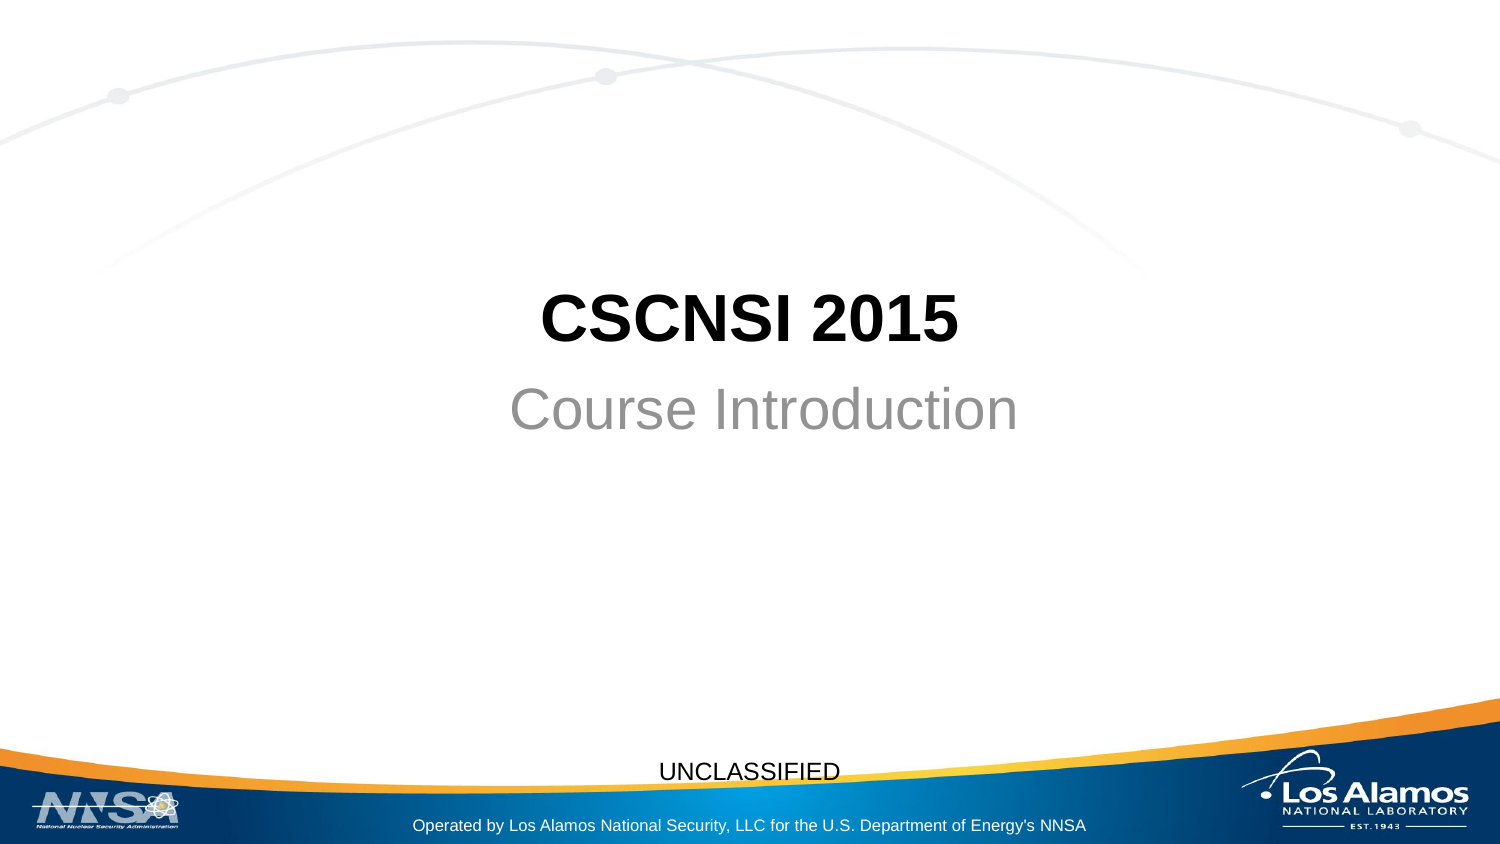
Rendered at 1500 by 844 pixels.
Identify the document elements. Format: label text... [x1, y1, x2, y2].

picture [0, 0, 1500, 844]
title CSCNSI 2015 [112, 259, 1388, 356]
subtitle Course Introduction [112, 356, 1388, 531]
